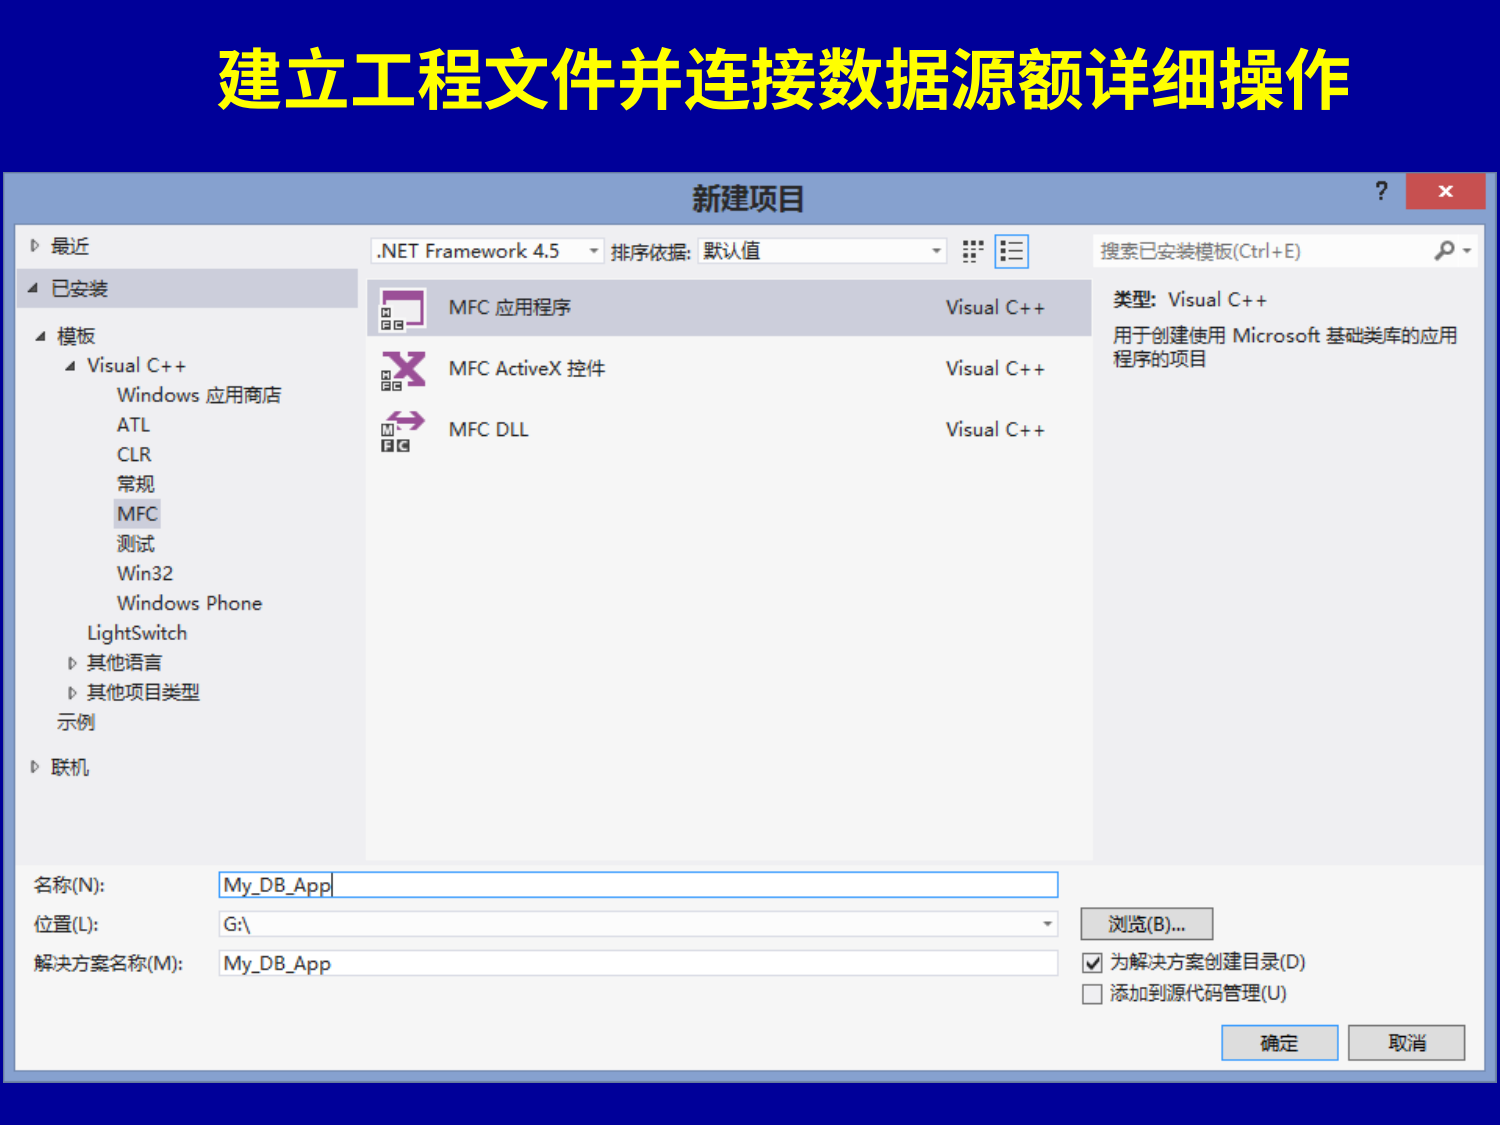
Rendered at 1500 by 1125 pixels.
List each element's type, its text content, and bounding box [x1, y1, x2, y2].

text_box 建立工程文件并连接数据源额详细操作 [202, 30, 1367, 126]
picture [3, 172, 1497, 1083]
